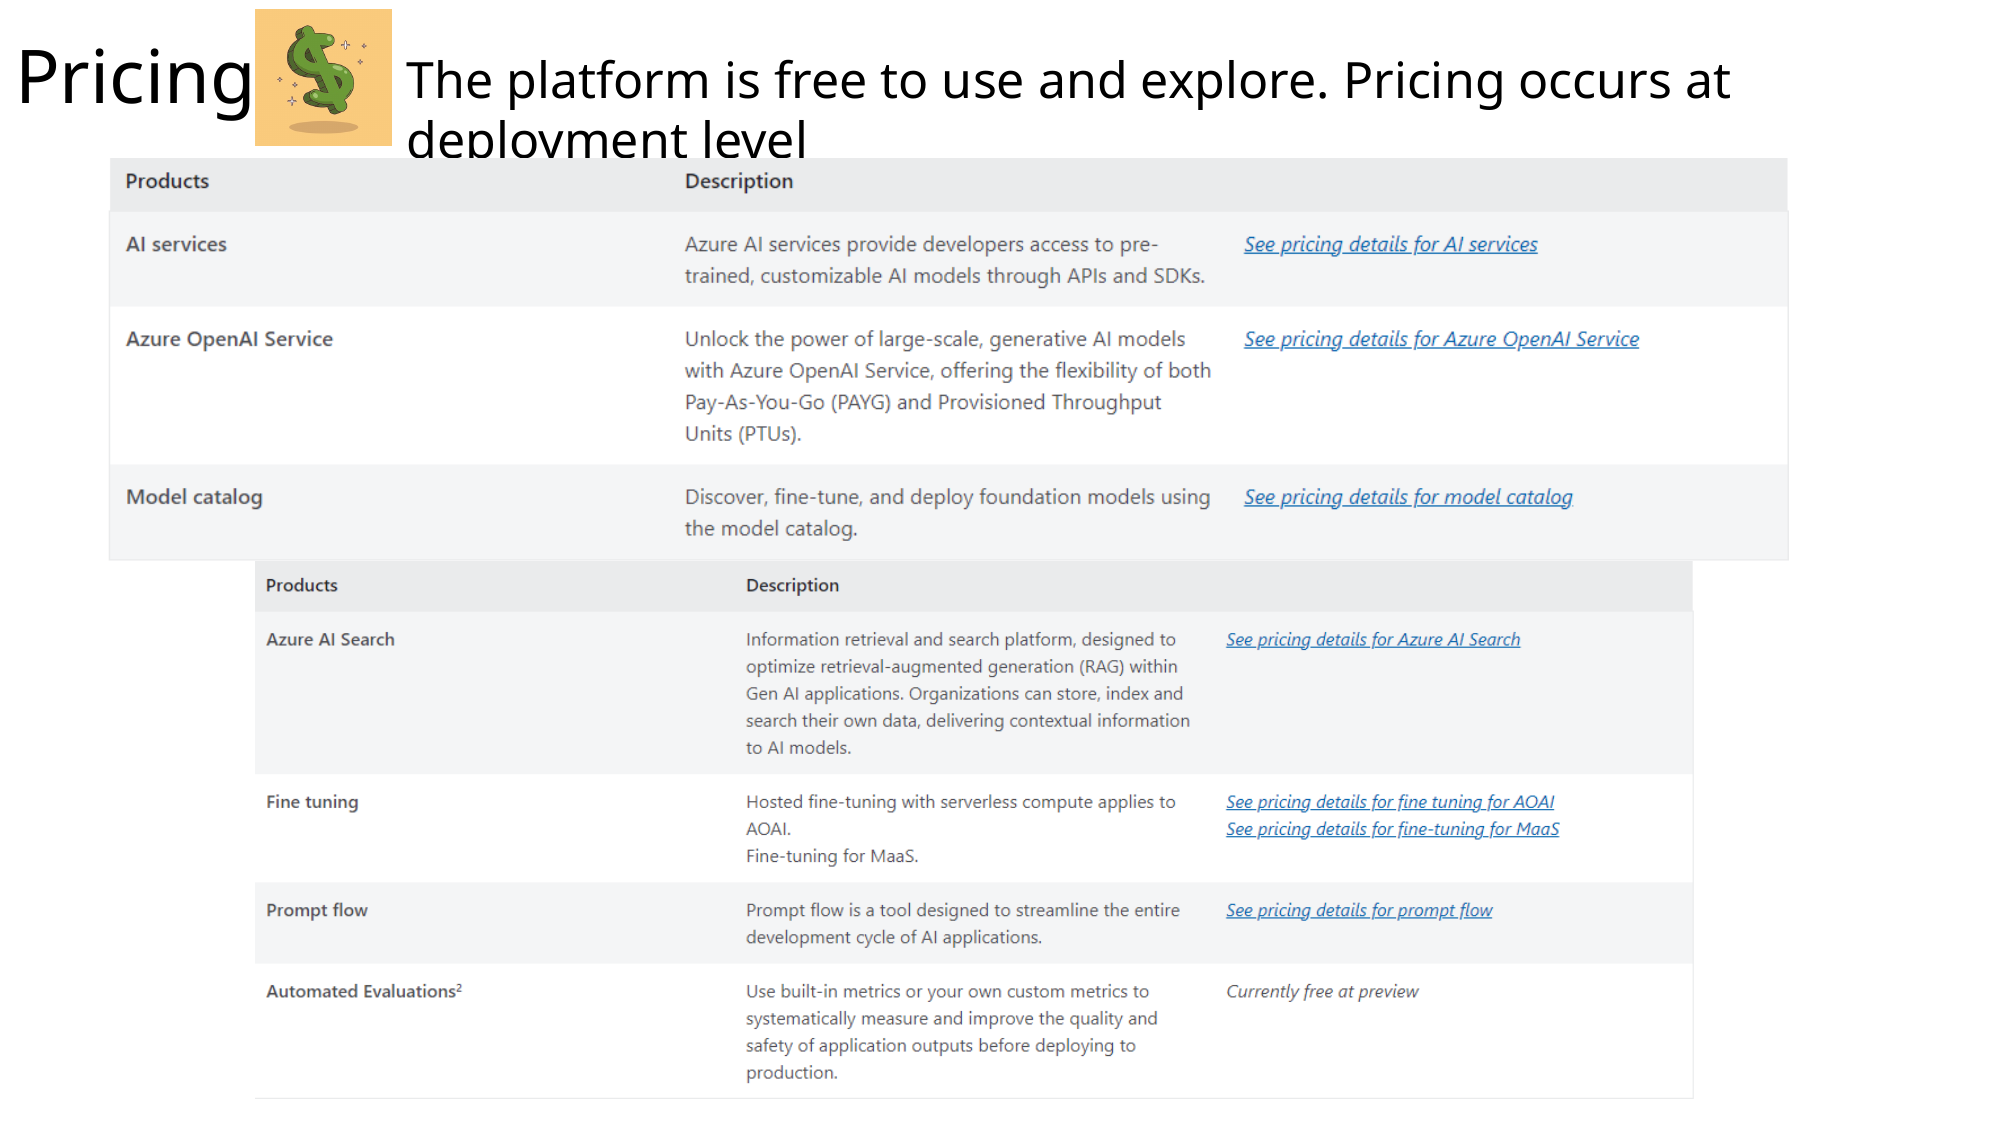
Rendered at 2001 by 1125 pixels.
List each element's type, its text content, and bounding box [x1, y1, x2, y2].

picture [255, 9, 393, 147]
picture [104, 157, 1789, 1100]
title Pricing [0, 24, 255, 134]
text_box The platform is free to use and explore. Pricing occurs at deployment level [392, 41, 2000, 176]
